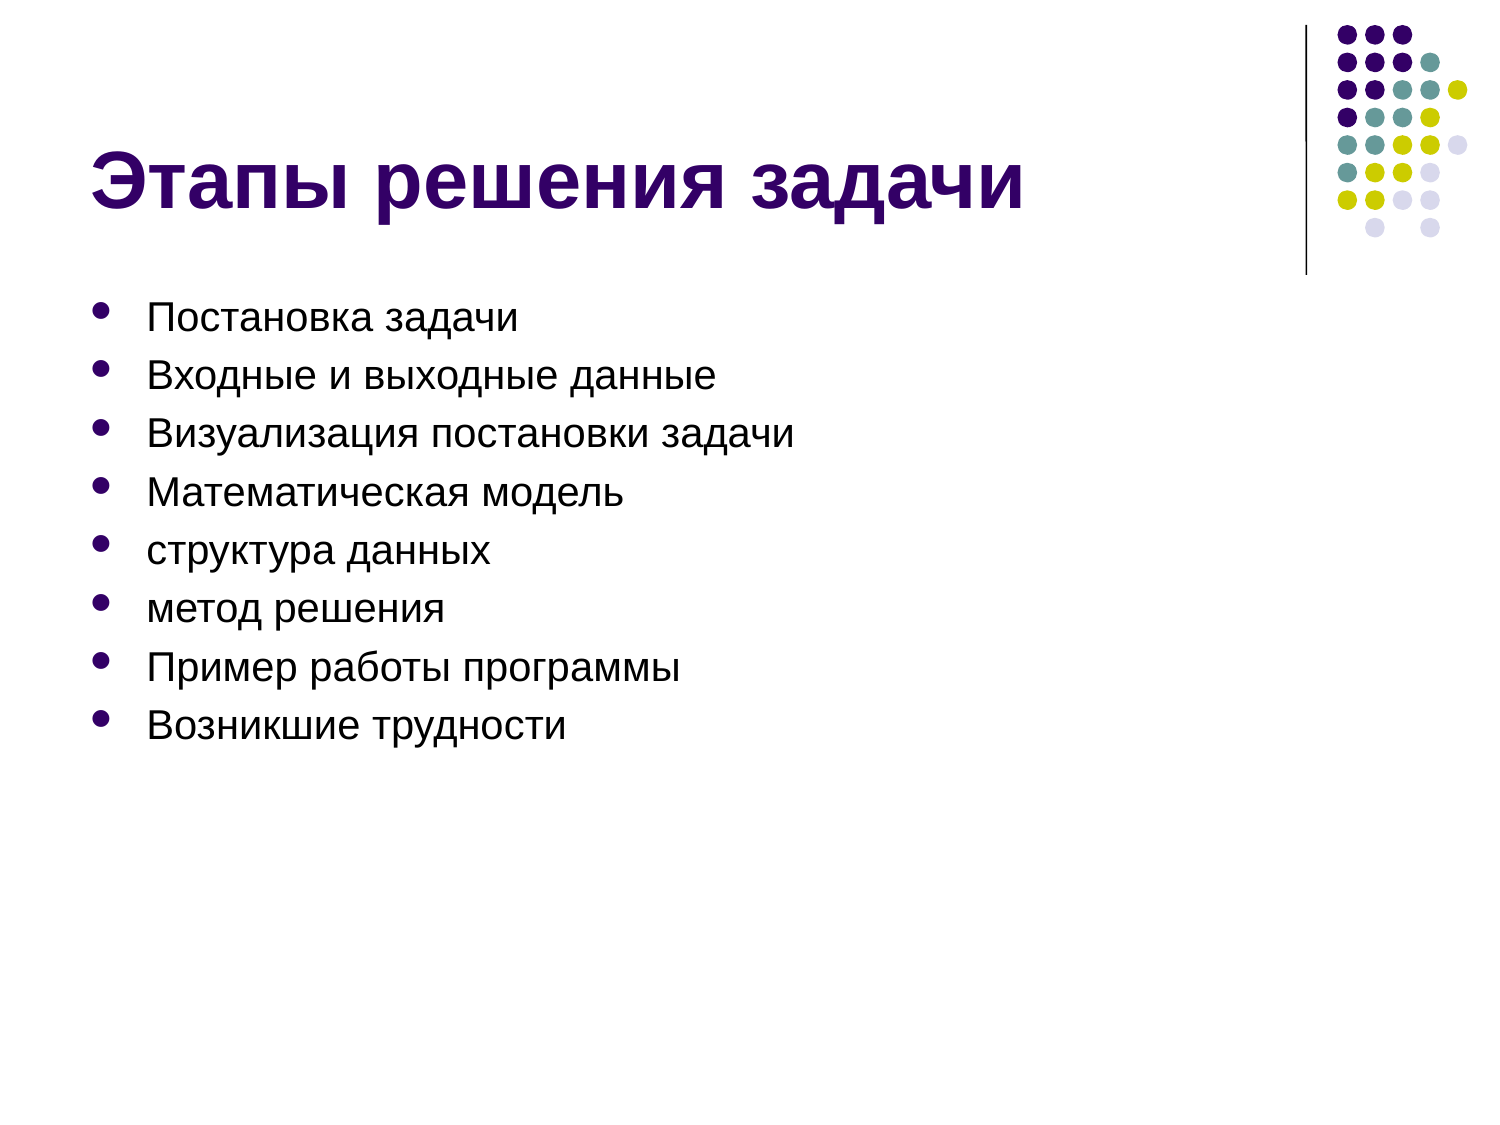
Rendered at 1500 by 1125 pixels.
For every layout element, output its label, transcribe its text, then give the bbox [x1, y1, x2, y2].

title Этапы решения задачи [75, 20, 1313, 233]
list Постановка задачи Входные и выходные данные Визуализация постановки задачи Математическая модель структура данных метод решения Пример работы программы Возникшие трудности [75, 282, 1425, 1006]
